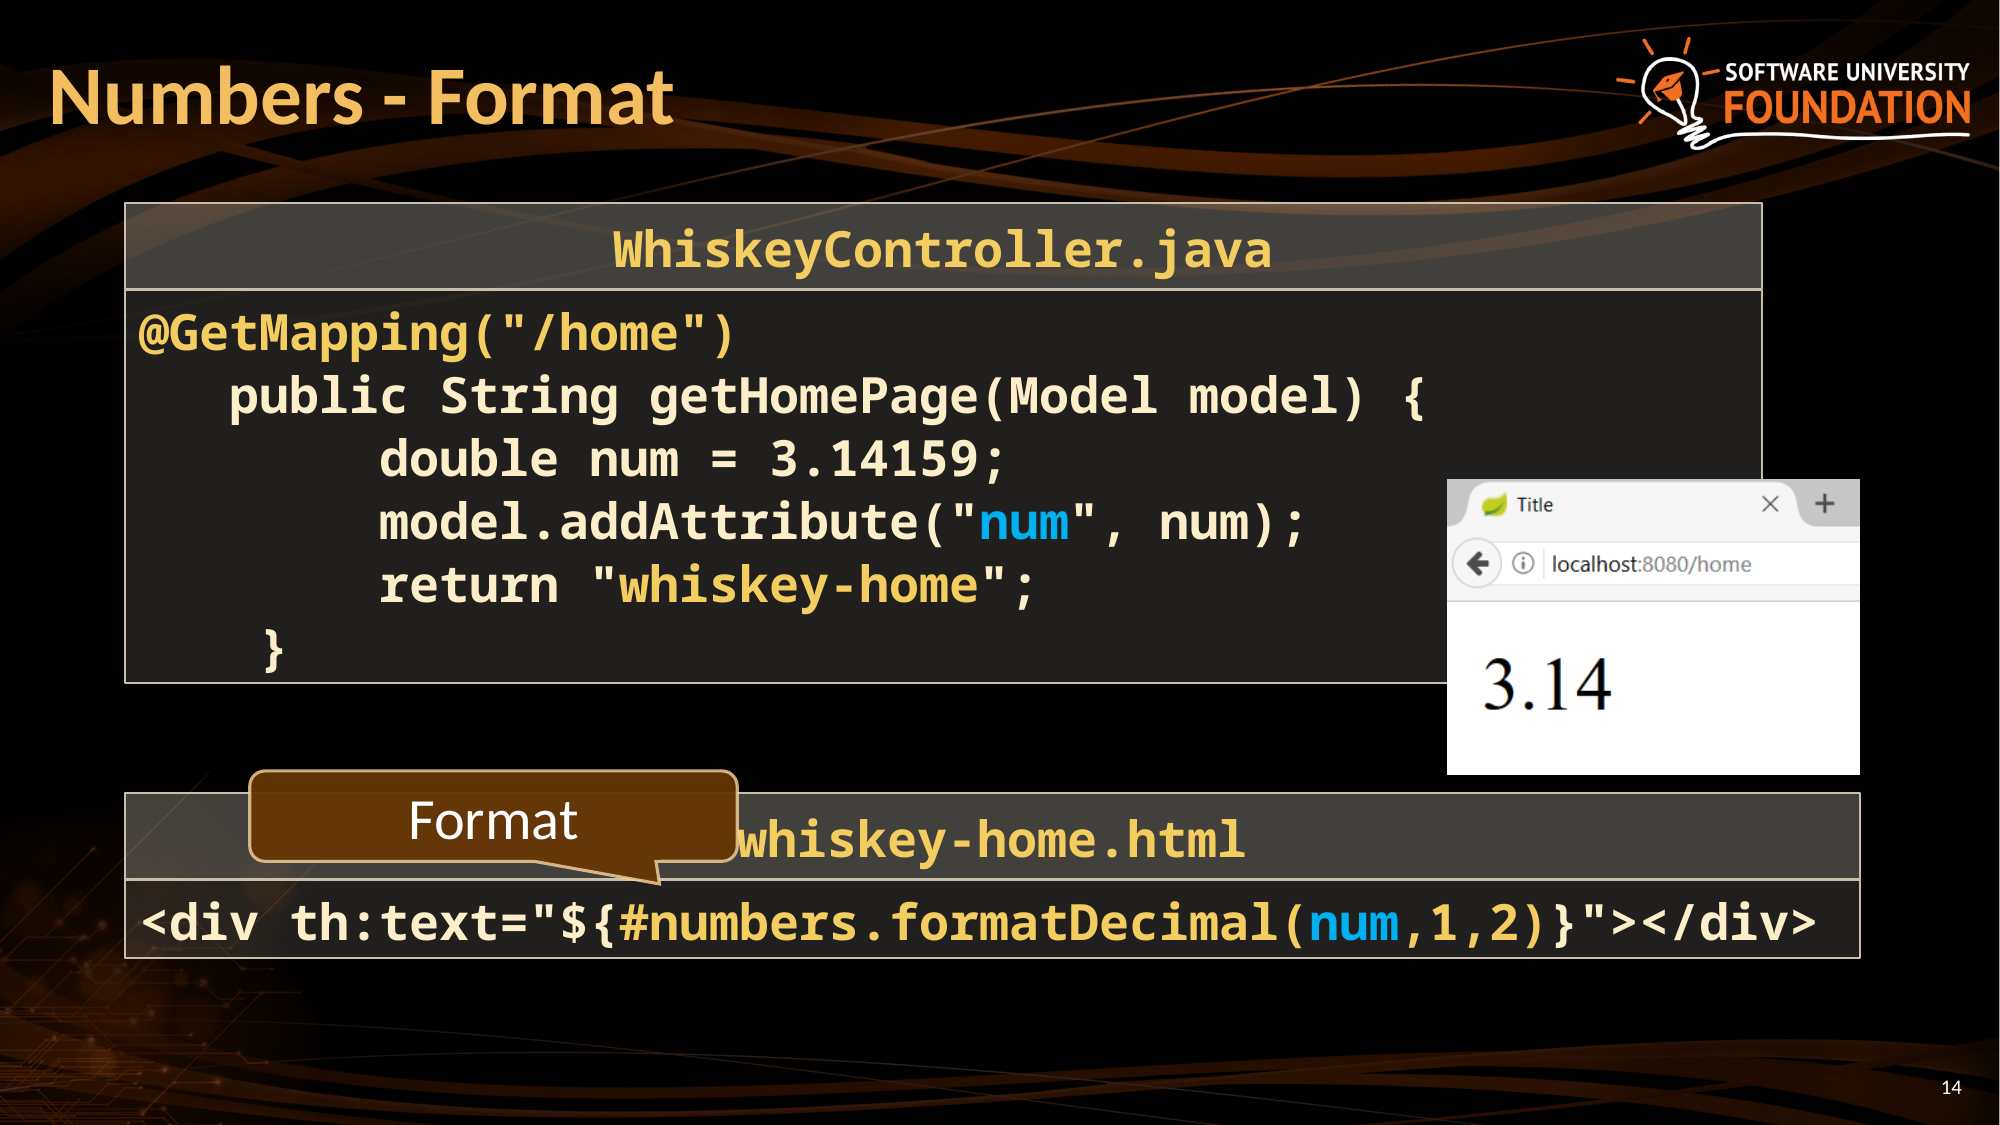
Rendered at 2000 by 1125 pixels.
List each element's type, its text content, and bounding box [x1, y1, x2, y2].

picture [0, 0, 2000, 1125]
text_box @GetMapping("/home") public String getHomePage(Model model) { double num = 3.14159; model.addAttribute("num", num); return "whiskey-home"; } [124, 290, 1763, 683]
title Numbers - Format [30, 6, 1602, 189]
slide_number 14 [1897, 1070, 1968, 1103]
text_box <div th:text="${#numbers.formatDecimal(num,1,2)}"></div> [124, 880, 1860, 959]
text_box Format [248, 769, 739, 886]
text_box whiskey-home.html [658, 792, 1860, 880]
text_box WhiskeyController.java [124, 202, 1763, 290]
text_box whiskey-home.html [124, 792, 626, 880]
